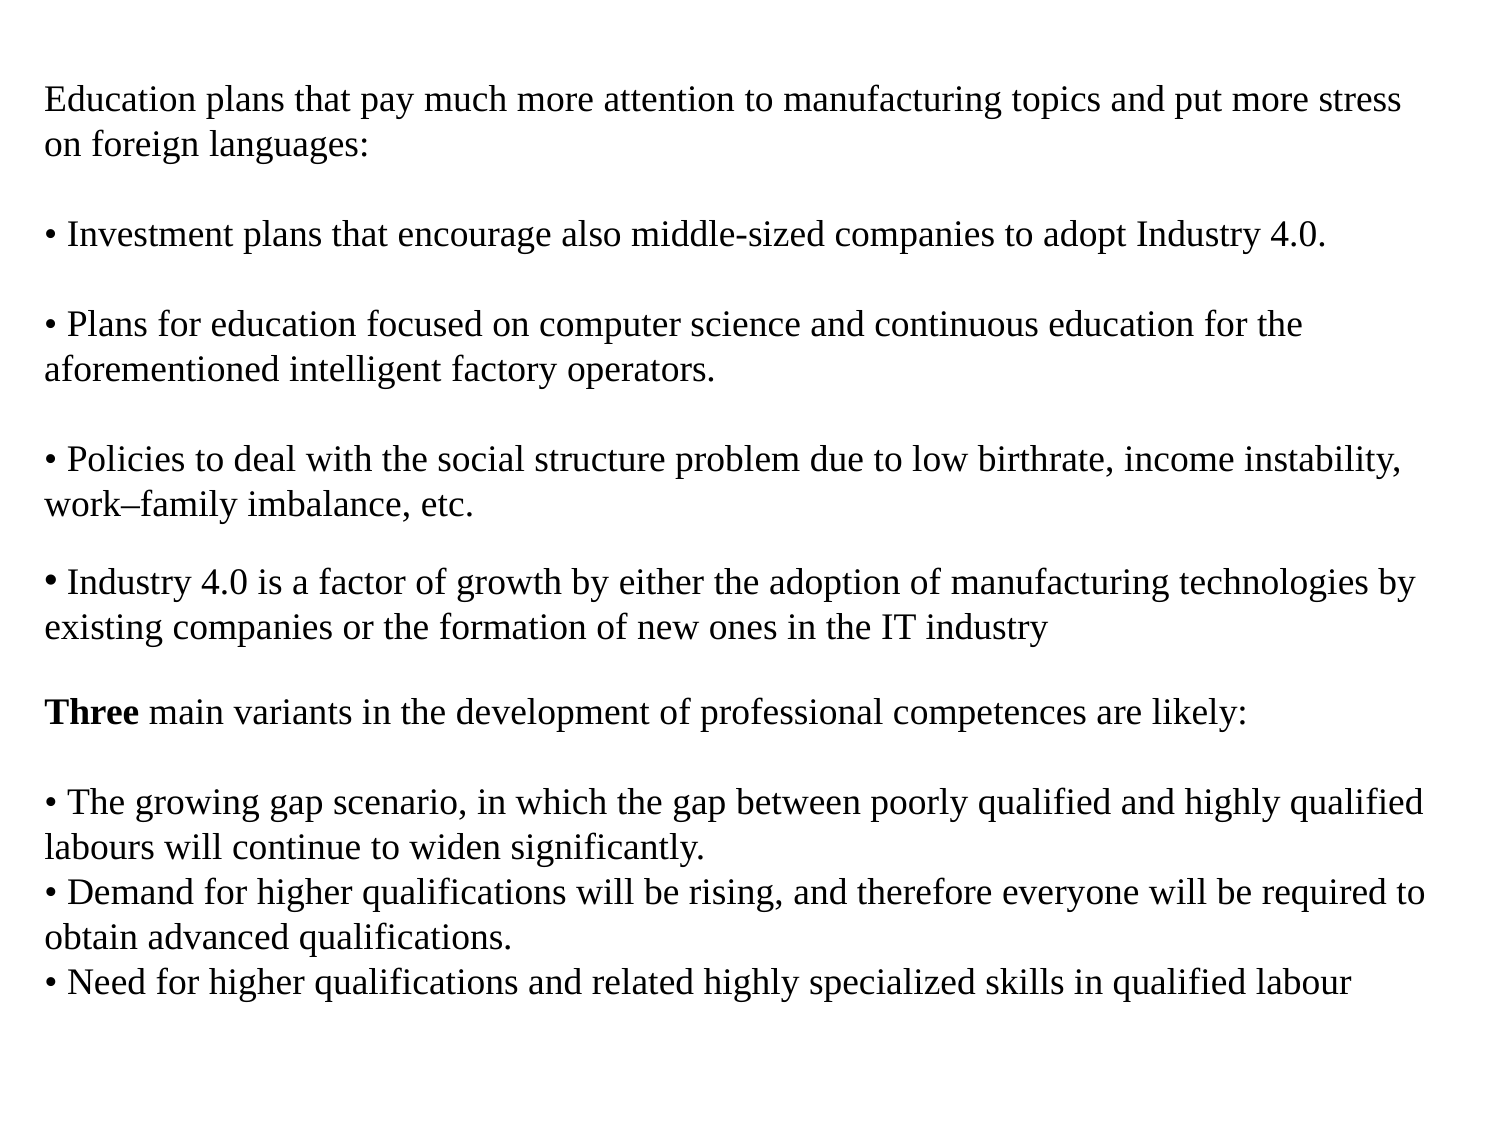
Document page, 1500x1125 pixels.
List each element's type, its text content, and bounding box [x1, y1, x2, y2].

text_box Education plans that pay much more attention to manufacturing topics and put more stress on foreign languages: • Investment plans that encourage also middle-sized companies to adopt Industry 4.0. • Plans for education focused on computer science and continuous education for the aforementioned intelligent factory operators. • Policies to deal with the social structure problem due to low birthrate, income instability, work–family imbalance, etc. [29, 66, 1447, 532]
text_box Industry 4.0 is a factor of growth by either the adoption of manufacturing technologies by existing companies or the formation of new ones in the IT industry [29, 549, 1500, 655]
text_box Three main variants in the development of professional competences are likely: • The growing gap scenario, in which the gap between poorly qualified and highly qualified labours will continue to widen significantly. • Demand for higher qualifications will be rising, and therefore everyone will be required to obtain advanced qualifications. • Need for higher qualifications and related highly specialized skills in qualified labour [29, 679, 1500, 1010]
